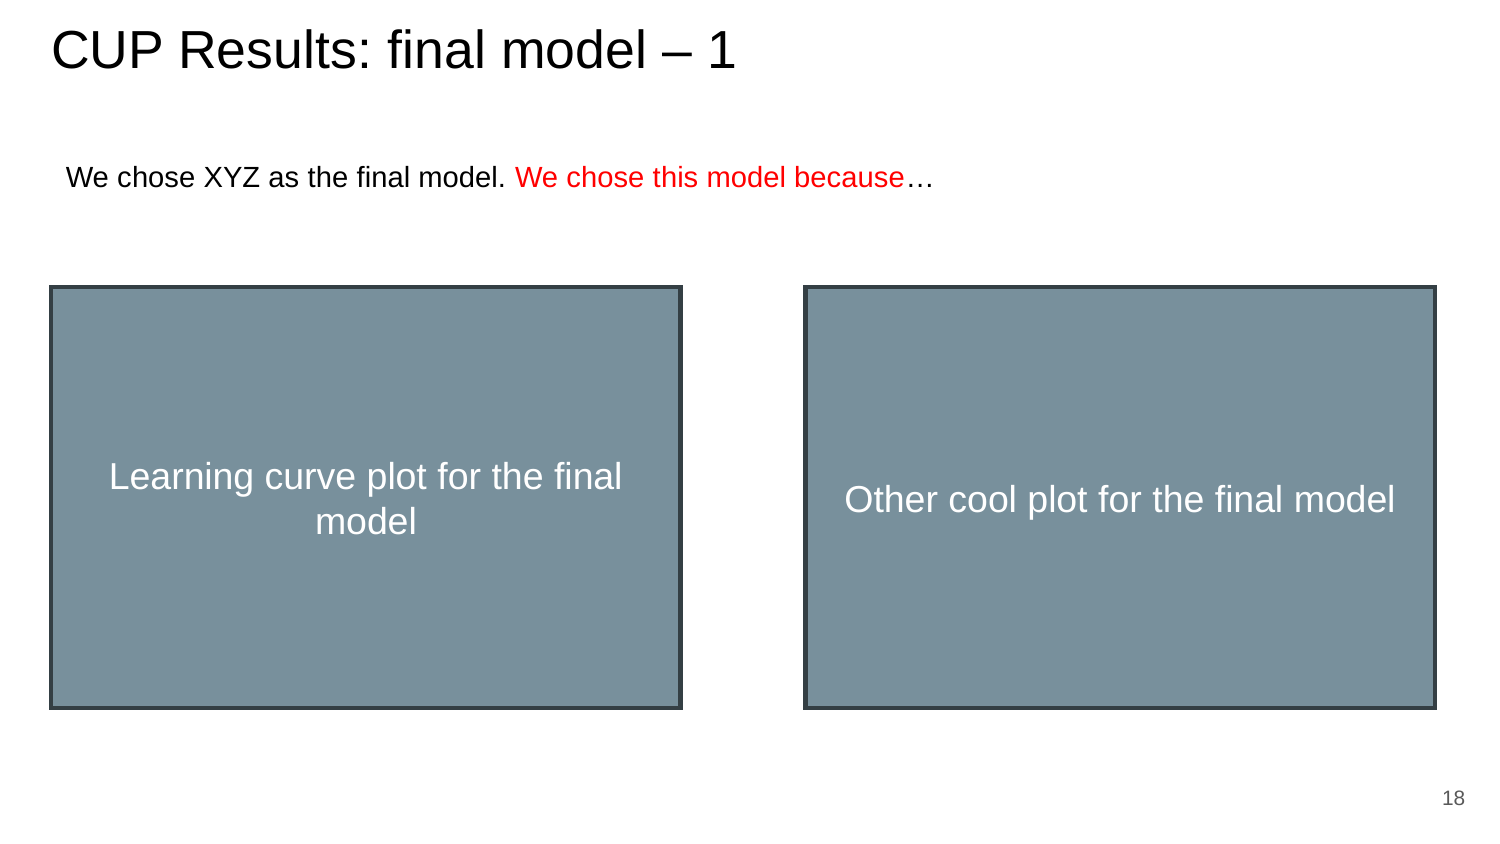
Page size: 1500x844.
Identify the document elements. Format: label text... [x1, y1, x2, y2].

text_box We chose XYZ as the final model. We chose this model because… [51, 150, 1500, 201]
text_box Learning curve plot for the final model [49, 285, 683, 710]
text_box Other cool plot for the final model [803, 285, 1437, 710]
slide_number 18 [1389, 764, 1480, 830]
title CUP Results: final model – 1 [51, 0, 1449, 95]
